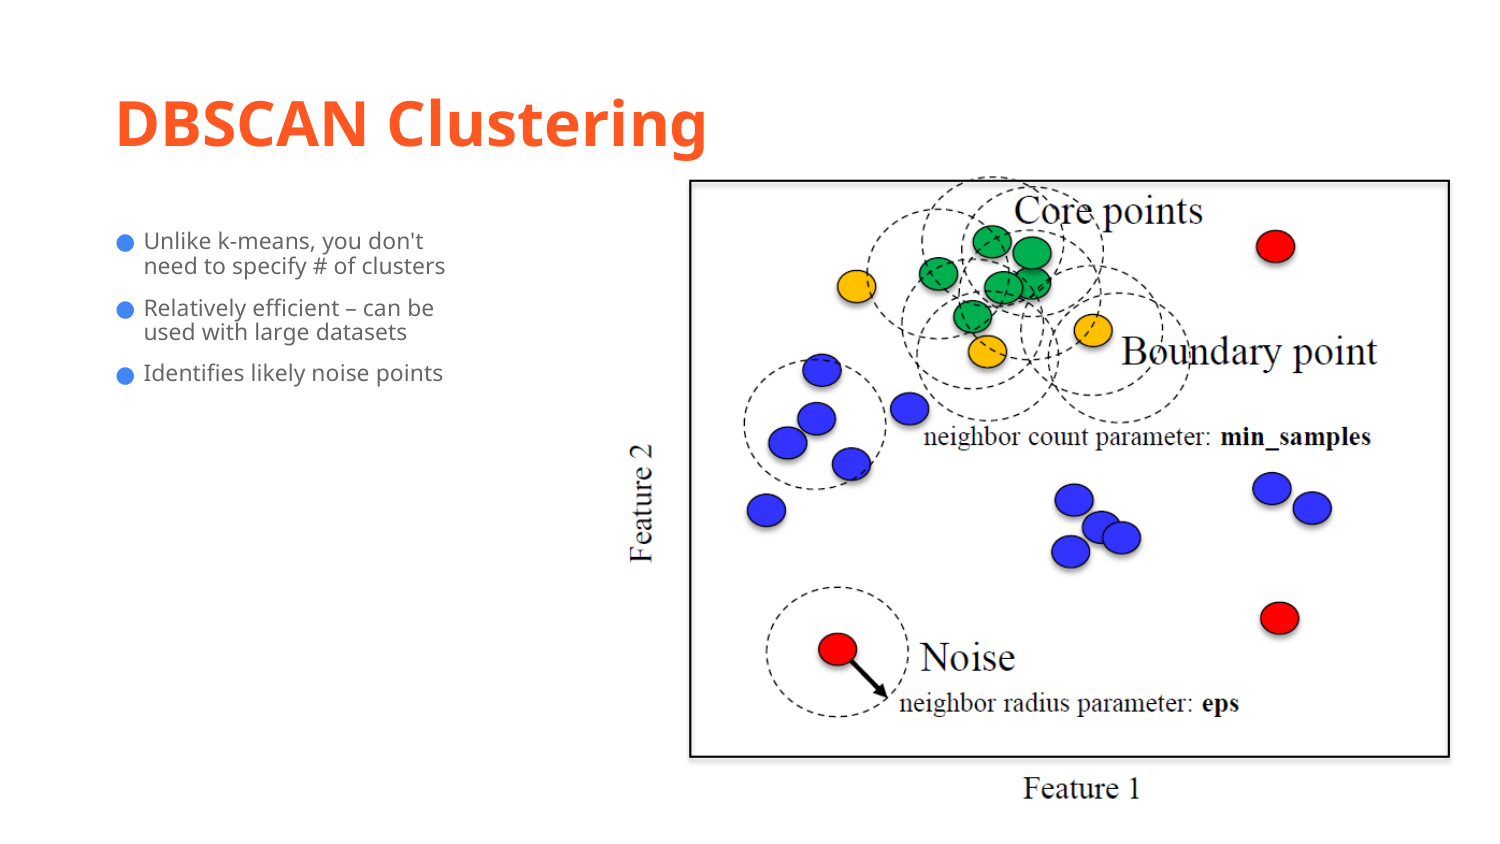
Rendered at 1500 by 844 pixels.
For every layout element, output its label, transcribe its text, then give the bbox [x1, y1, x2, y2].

title DBSCAN Clustering [103, 44, 1397, 208]
list Unlike k-means, you don't need to specify # of clusters Relatively efficient – can be used with large datasets Identifies likely noise points [103, 224, 486, 760]
picture [628, 176, 1480, 832]
